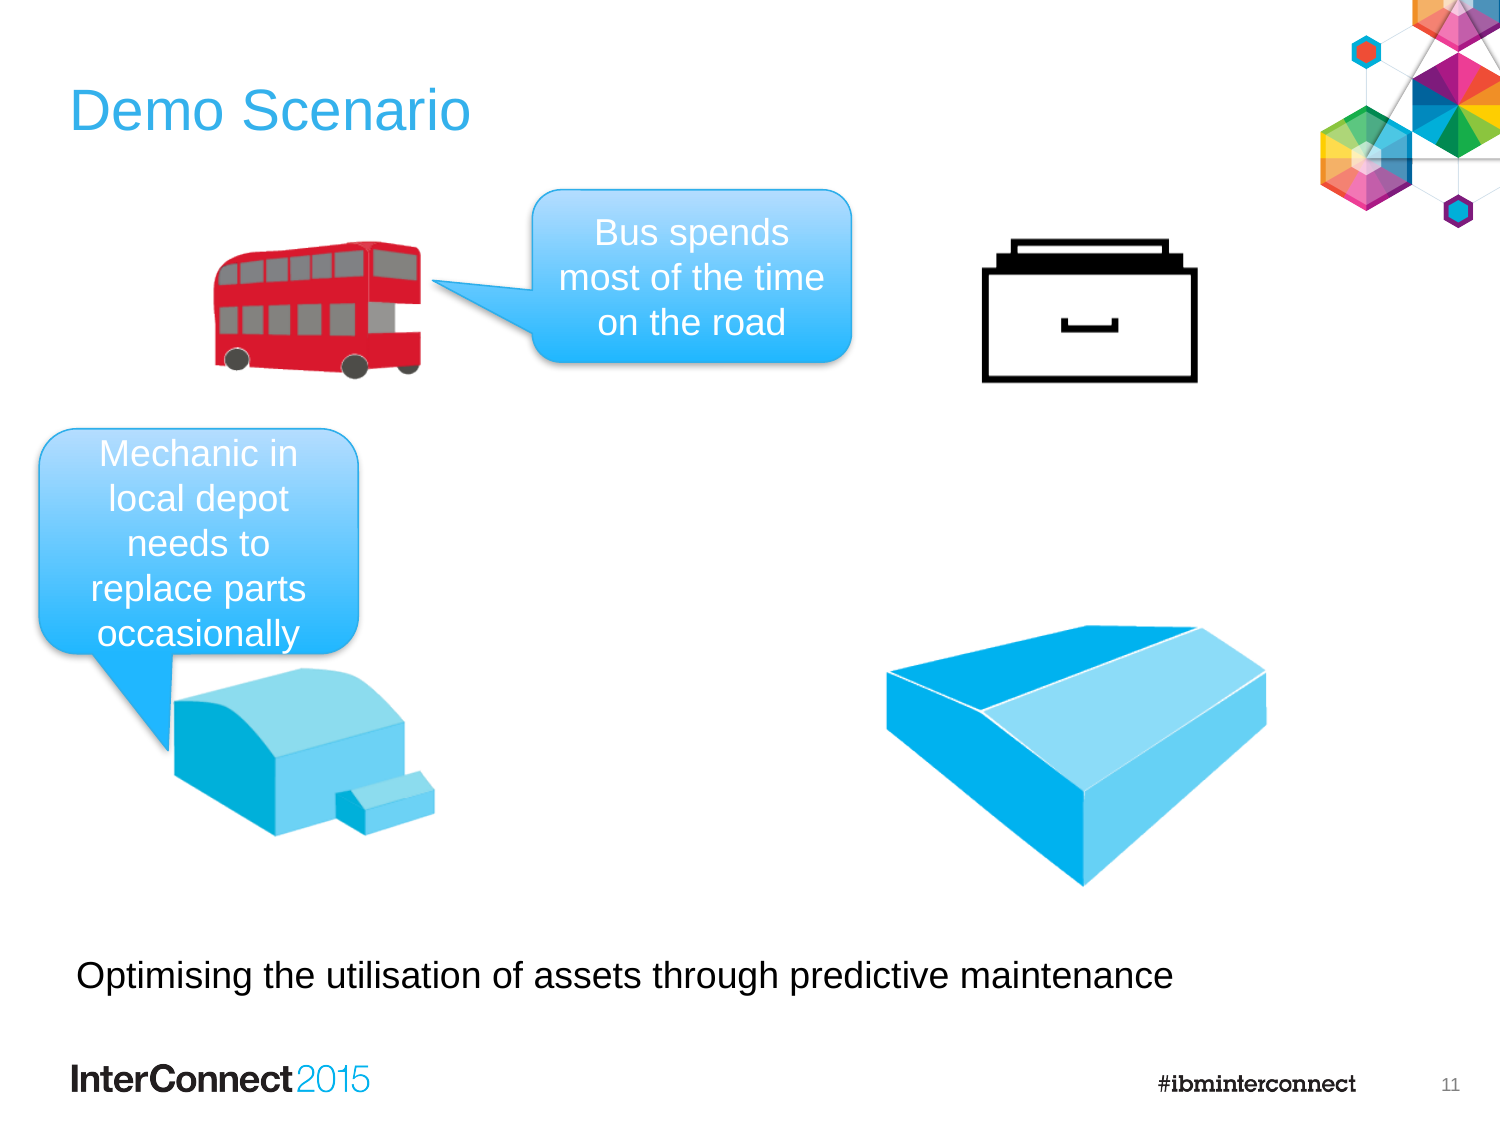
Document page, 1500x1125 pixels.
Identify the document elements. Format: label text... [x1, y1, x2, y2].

slide_number 10 [1411, 1065, 1491, 1117]
text_box Optimising the utilisation of assets through predictive maintenance [61, 943, 1190, 1004]
title Demo Scenario [55, 59, 1310, 162]
picture [70, 1054, 371, 1094]
picture [1156, 1072, 1357, 1094]
picture [20, 0, 1500, 916]
